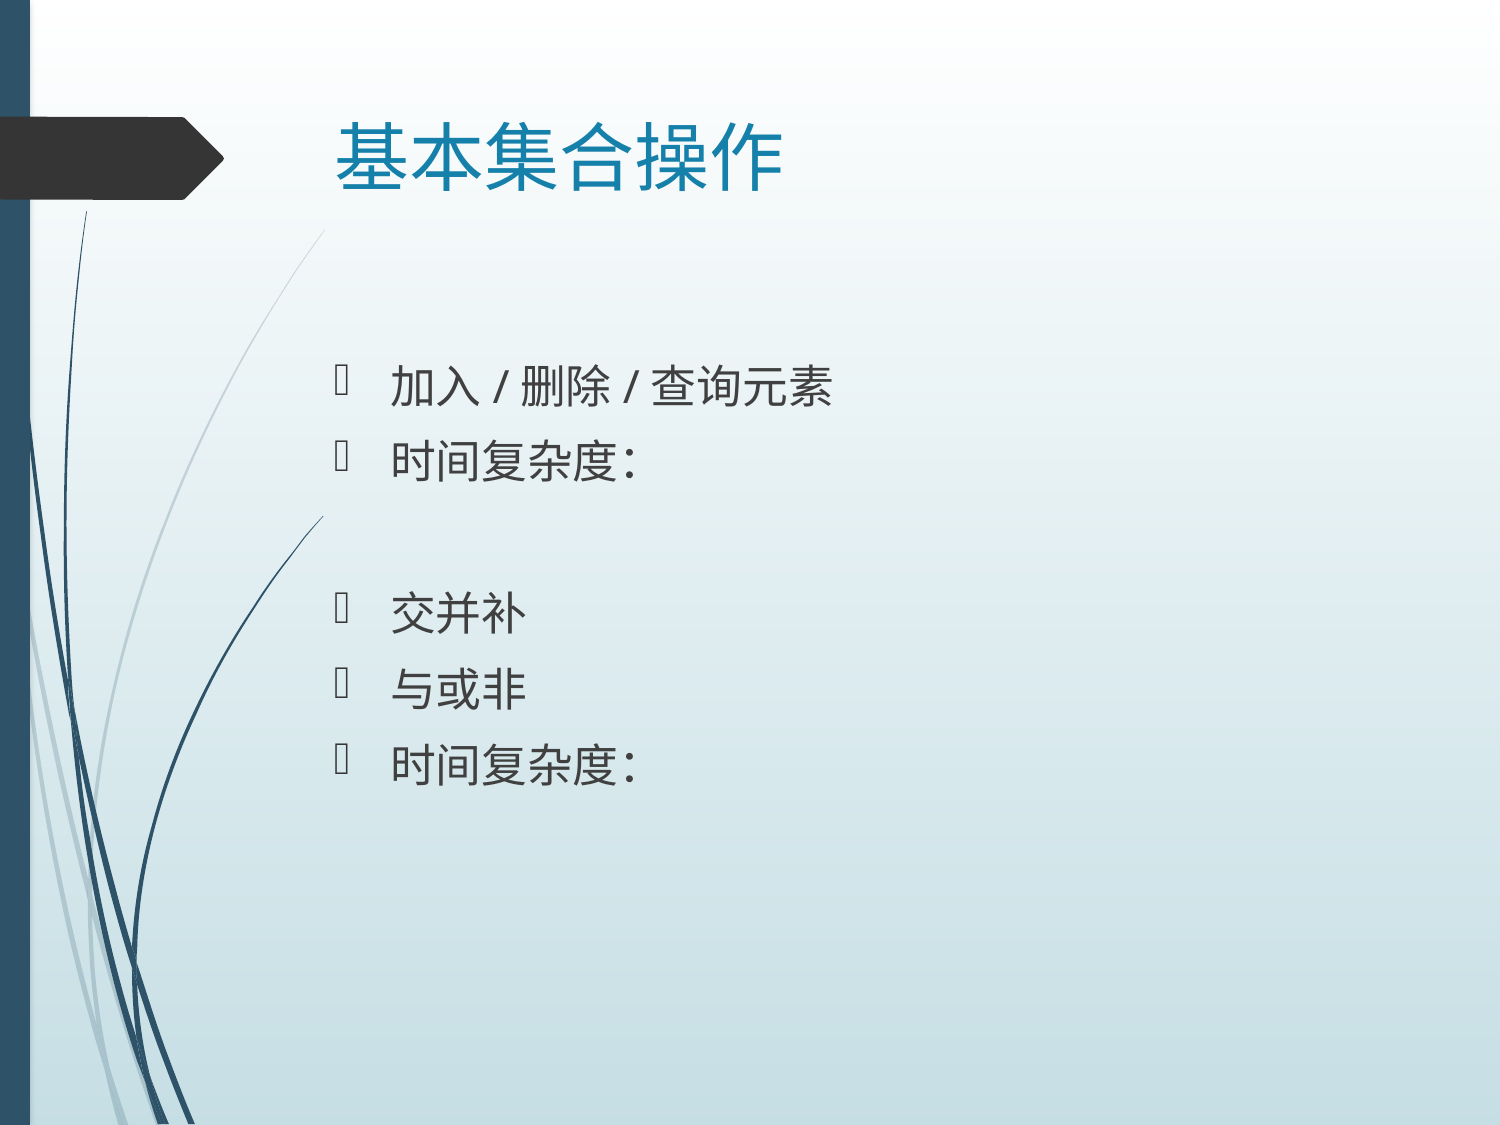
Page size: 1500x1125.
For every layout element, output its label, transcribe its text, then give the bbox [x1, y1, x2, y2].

title 基本集合操作 [319, 102, 1400, 313]
